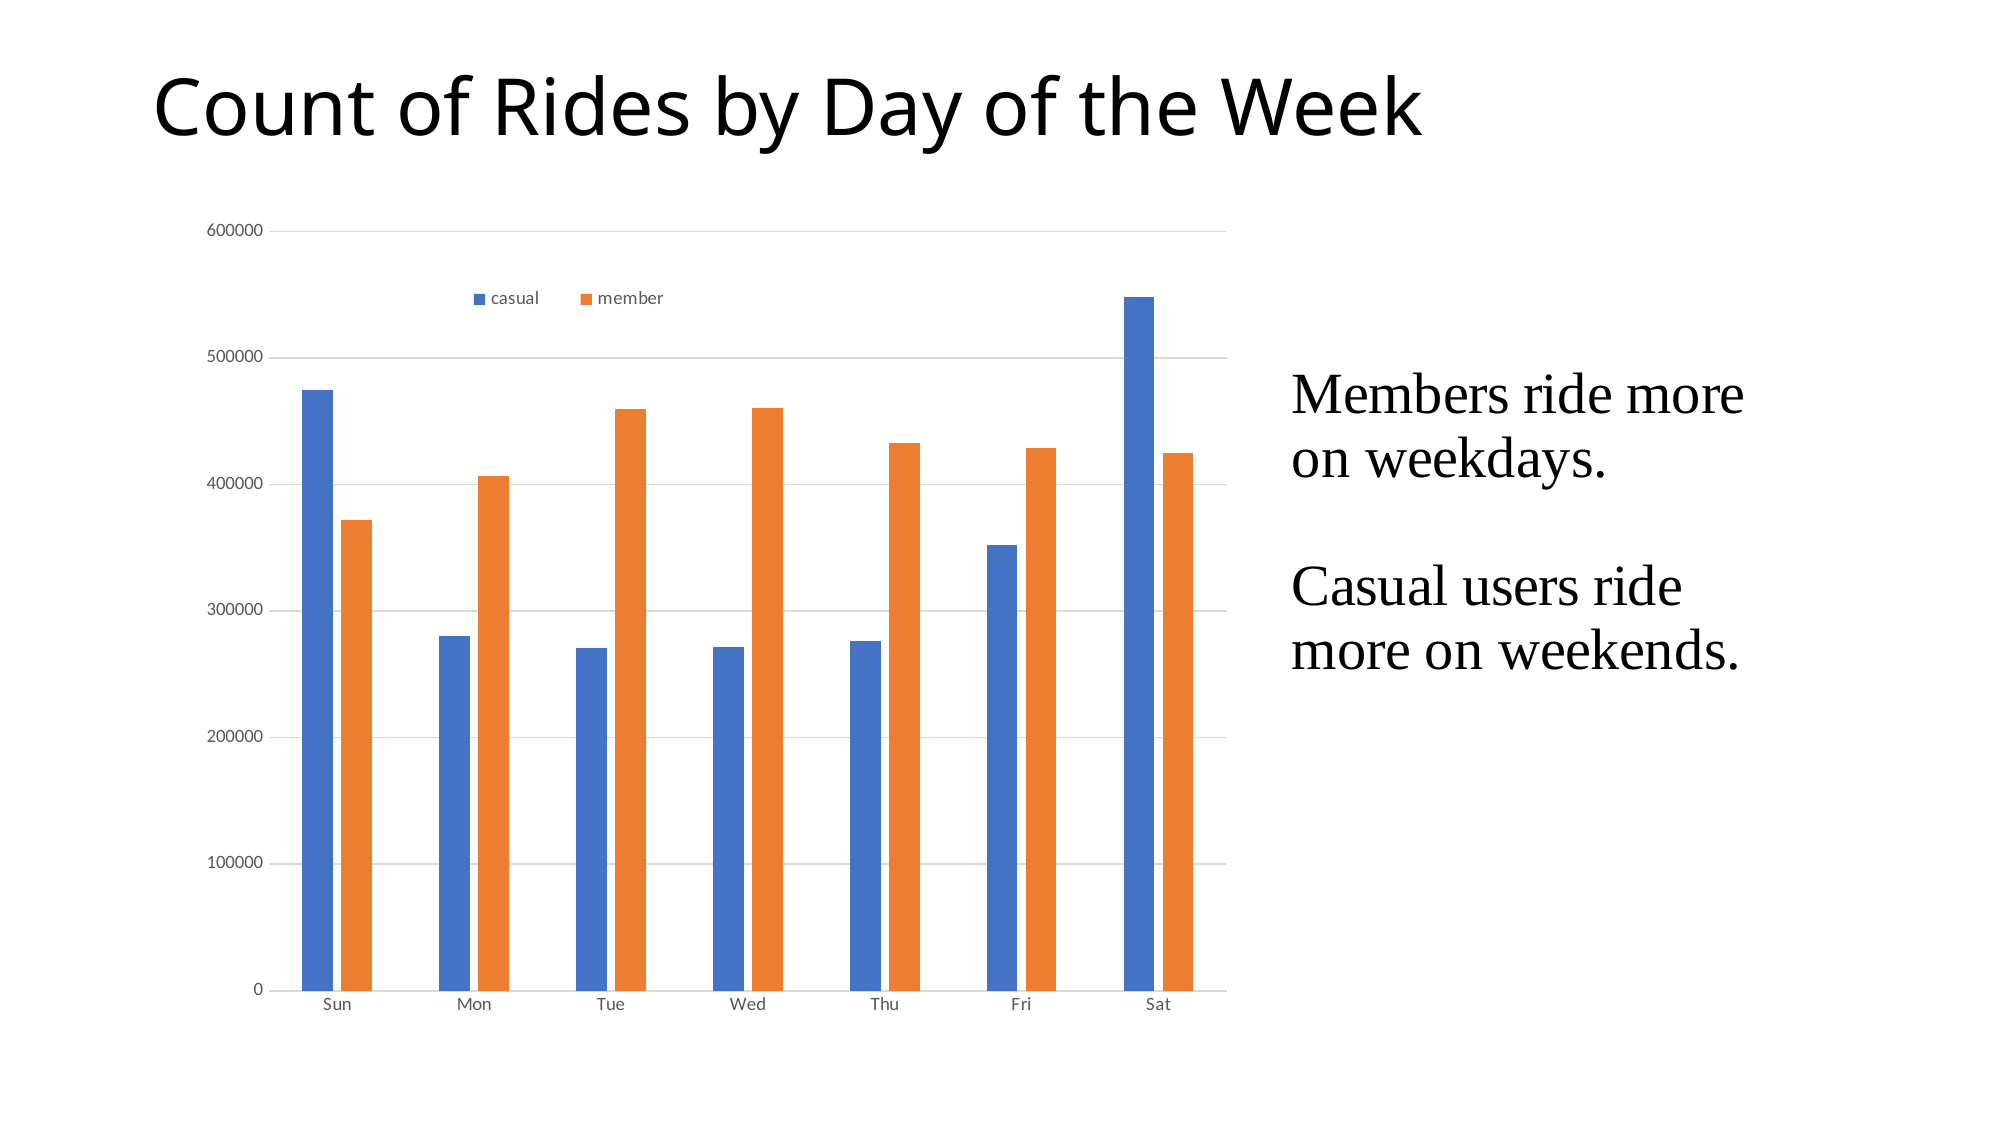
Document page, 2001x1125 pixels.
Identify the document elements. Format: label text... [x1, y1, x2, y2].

chart [137, 179, 1863, 1091]
title Count of Rides by Day of the Week [137, 59, 1863, 161]
